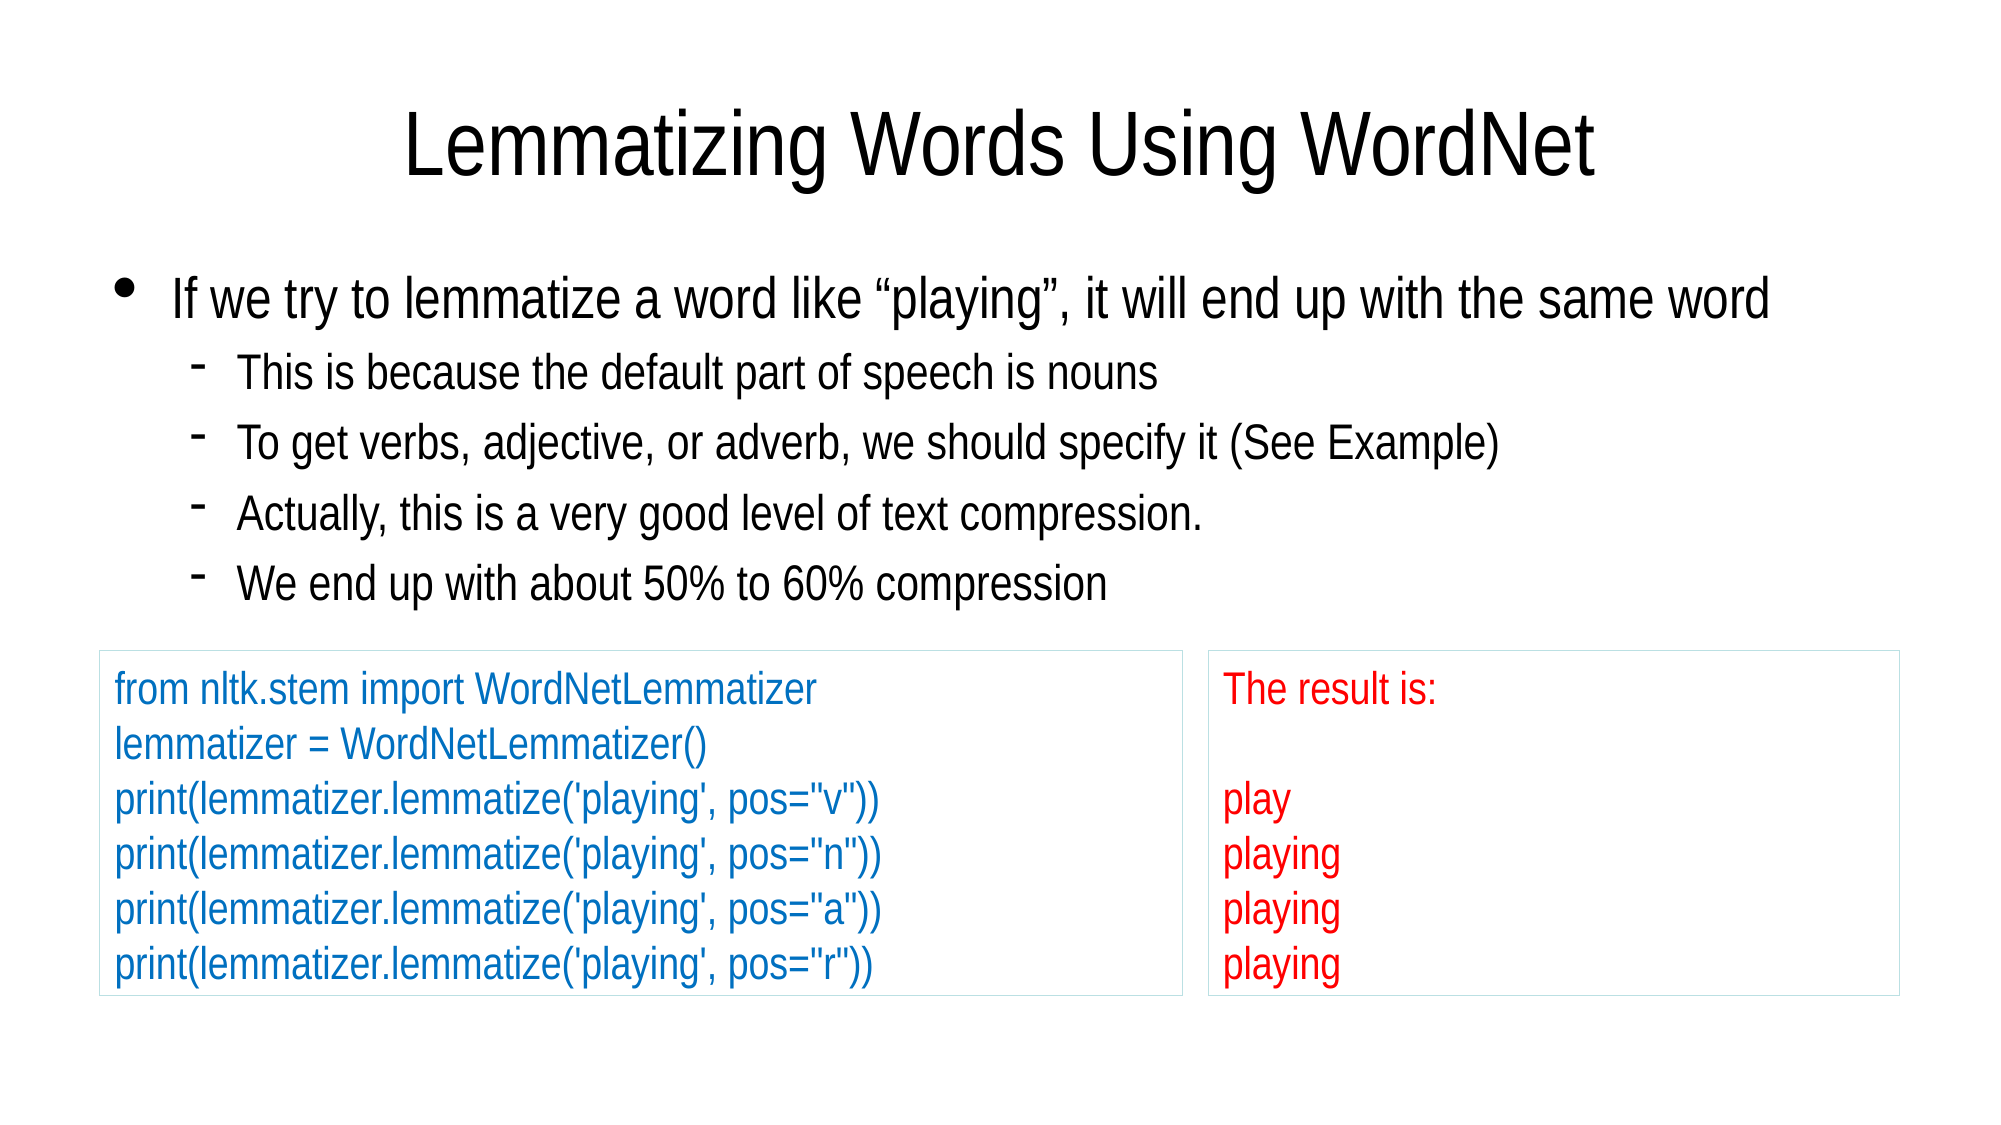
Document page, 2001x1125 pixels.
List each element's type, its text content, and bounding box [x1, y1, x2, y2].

text_box from nltk.stem import WordNetLemmatizer lemmatizer = WordNetLemmatizer() print(lemmatizer.lemmatize('playing', pos="v")) print(lemmatizer.lemmatize('playing', pos="n")) print(lemmatizer.lemmatize('playing', pos="a")) print(lemmatizer.lemmatize('playing', pos="r")) [99, 650, 1183, 996]
text_box The result is: play playing playing playing [1208, 650, 1900, 996]
text_box Lemmatizing Words Using WordNet [99, 45, 1900, 233]
text_box If we try to lemmatize a word like “playing”, it will end up with the same word This is because the default part of speech is nouns To get verbs, adjective, or adverb, we should specify it (See Example) Actually, this is a very good level of text compression. We end up with about 50% to 60% compression [99, 252, 1900, 995]
